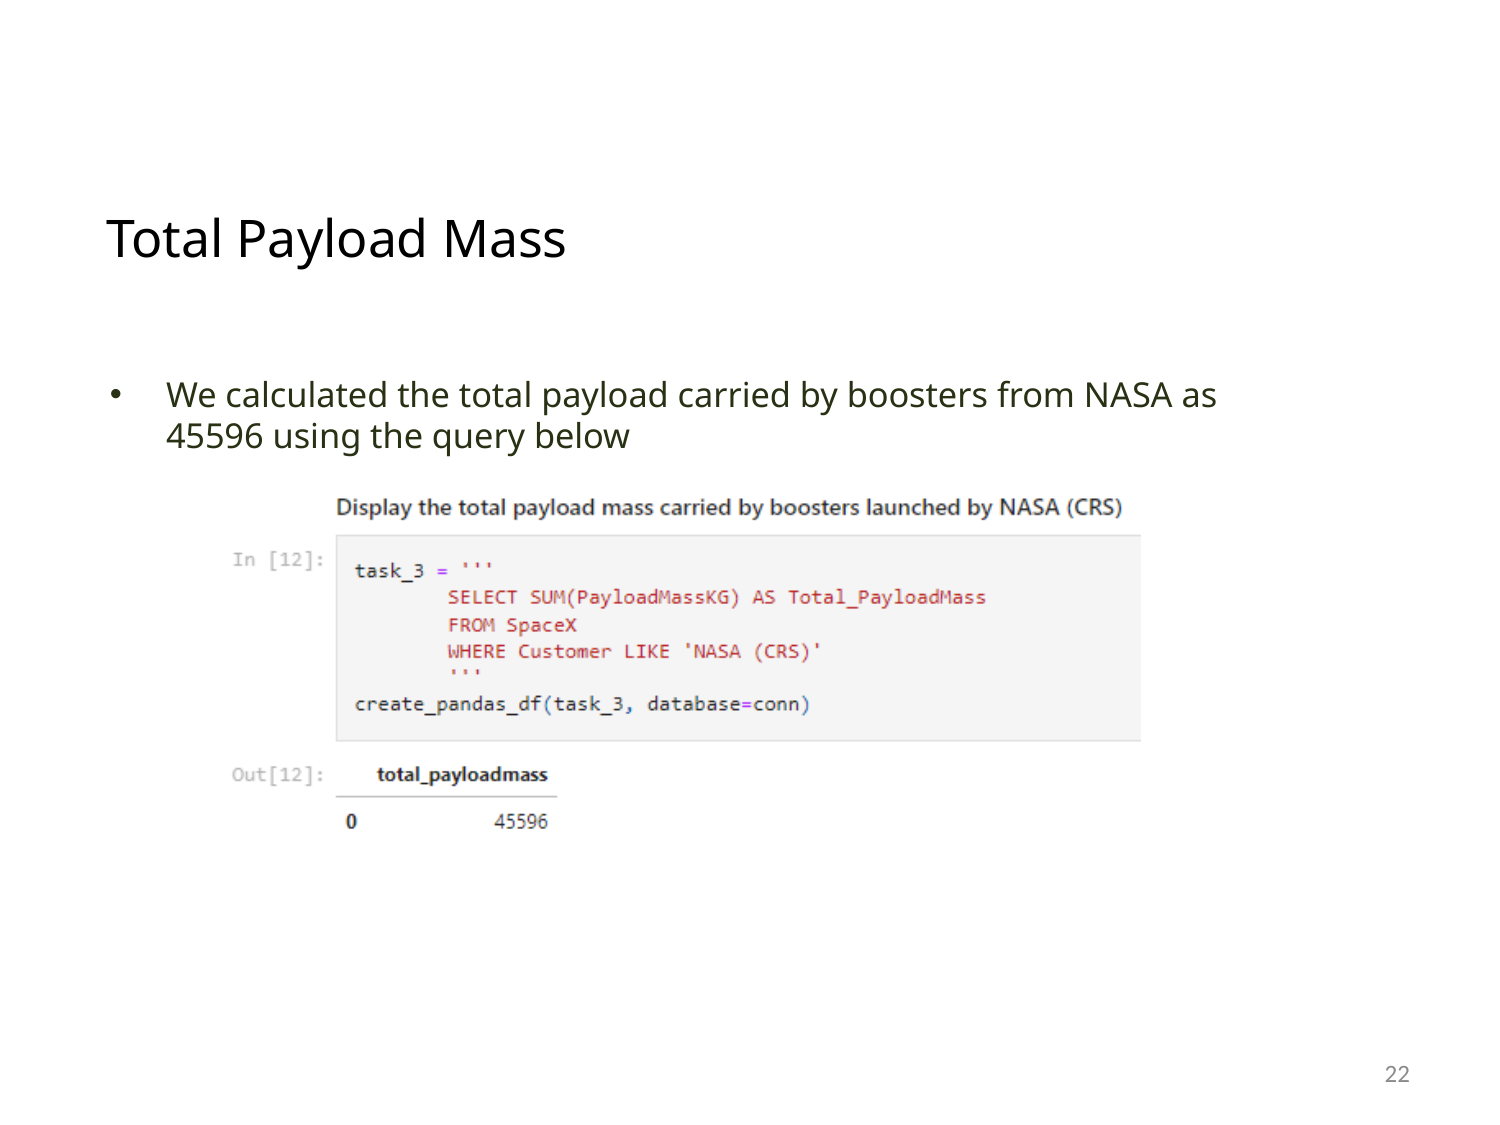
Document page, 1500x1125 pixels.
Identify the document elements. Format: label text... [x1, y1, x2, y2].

text_box Total Payload Mass [94, 206, 1389, 275]
list We calculated the total payload carried by boosters from NASA as 45596 using the query below [94, 365, 1294, 901]
slide_number 22 [1074, 1042, 1425, 1103]
picture [228, 488, 1142, 852]
